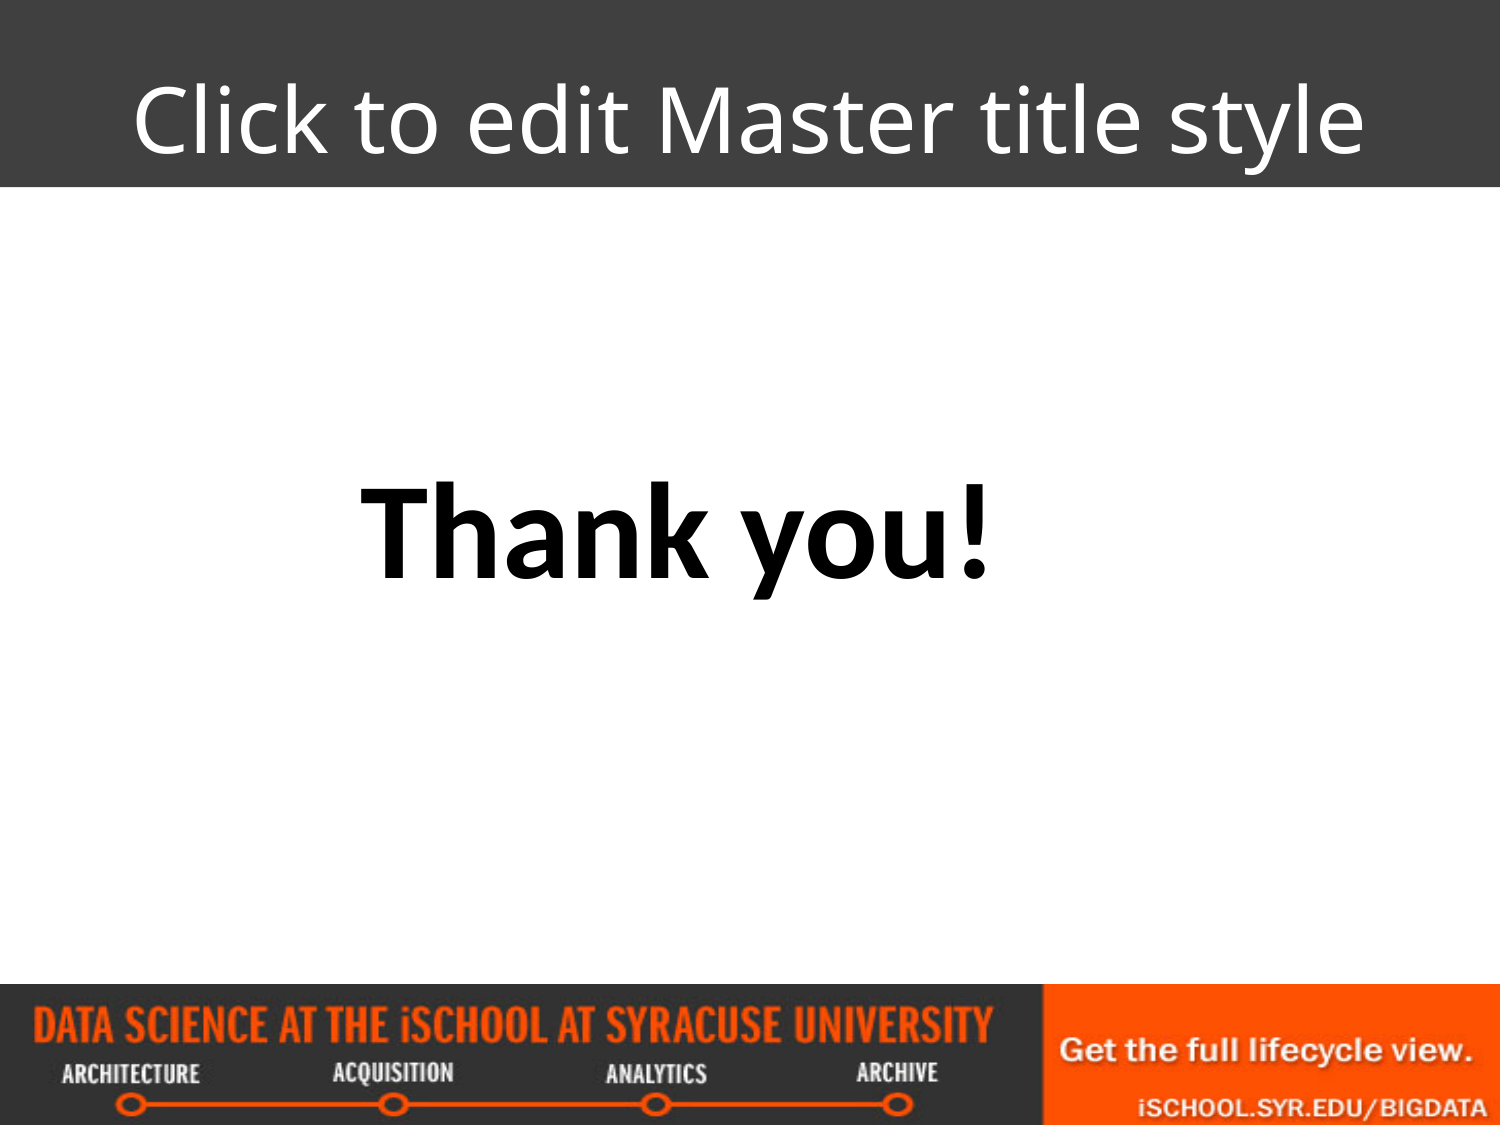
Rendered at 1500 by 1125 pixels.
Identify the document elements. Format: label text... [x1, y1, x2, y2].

list Thank you! [345, 433, 1157, 622]
picture [0, 984, 1500, 1125]
